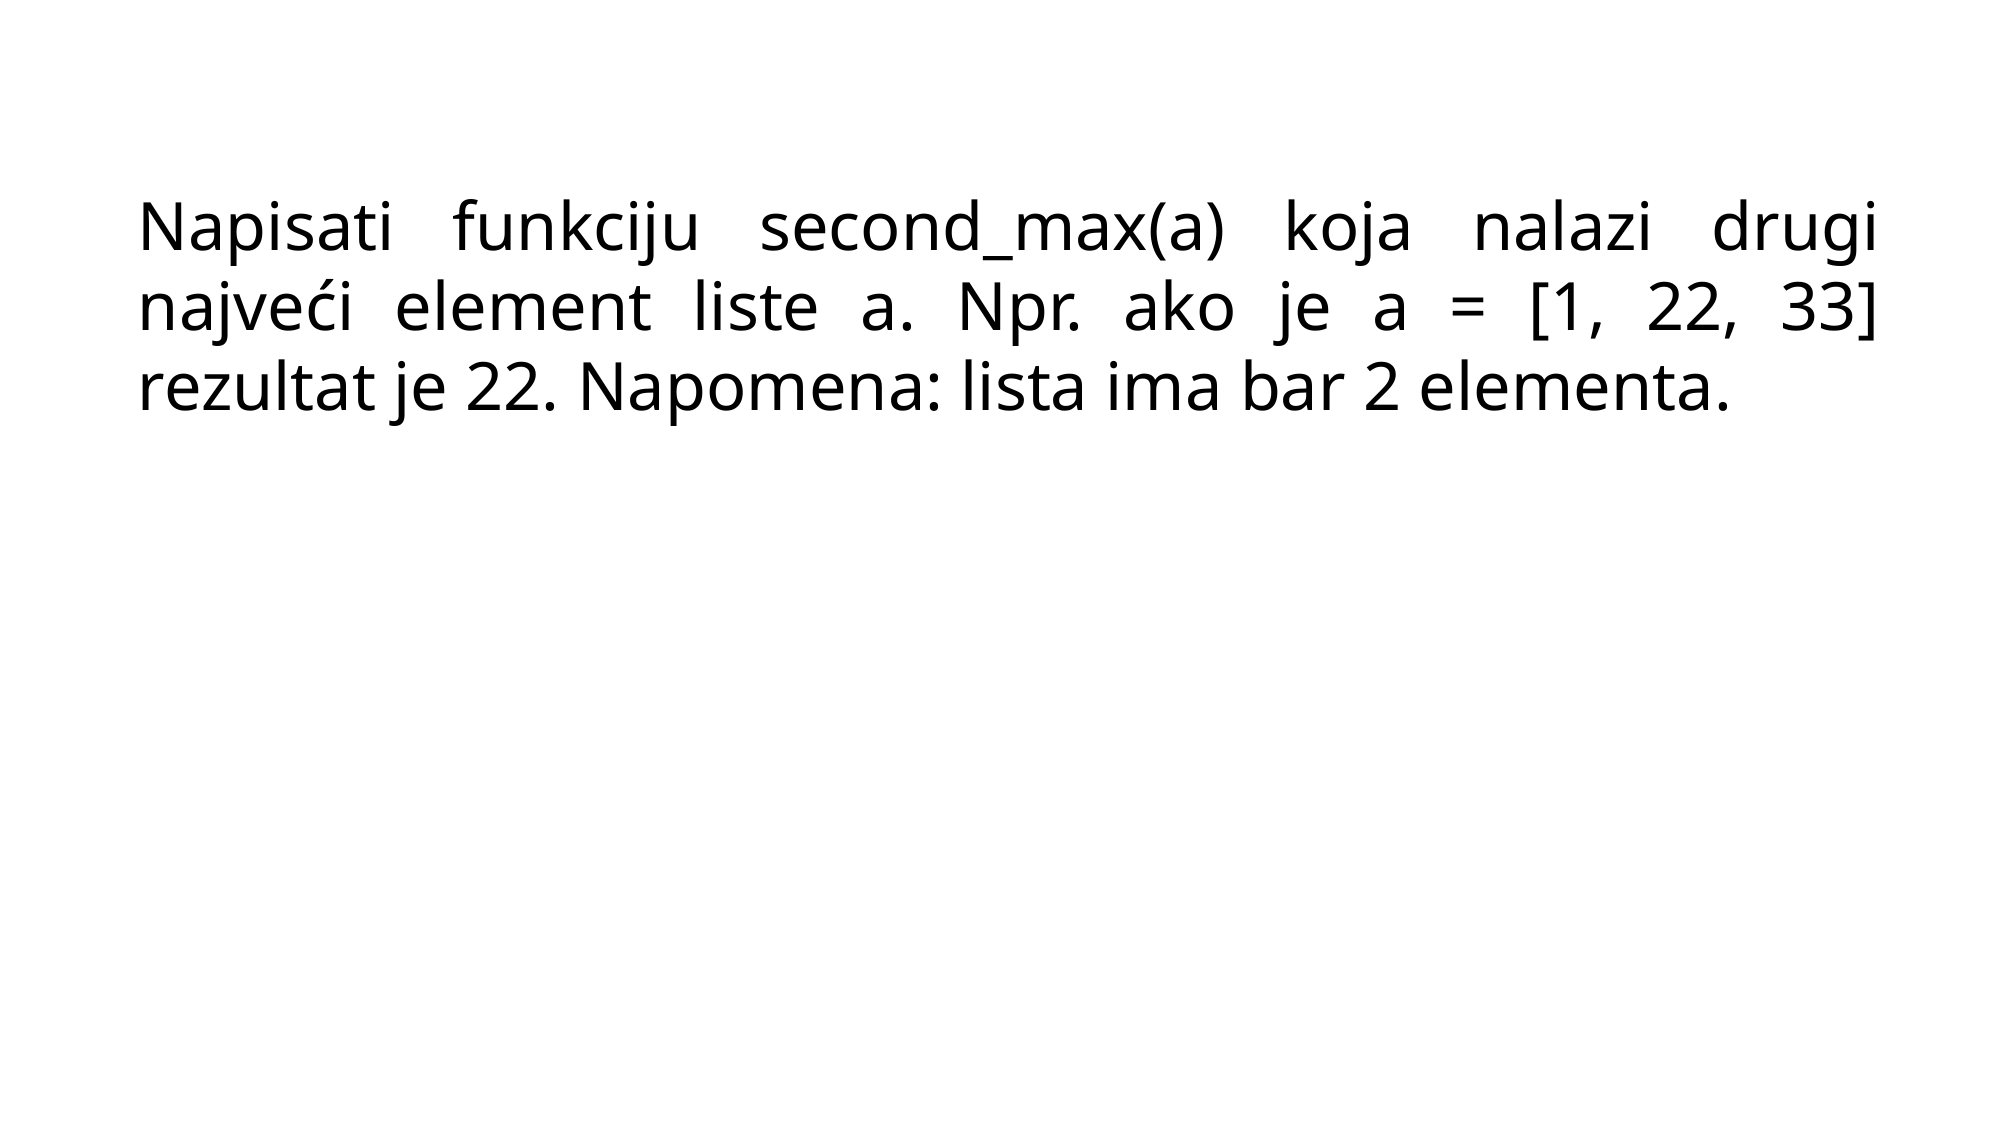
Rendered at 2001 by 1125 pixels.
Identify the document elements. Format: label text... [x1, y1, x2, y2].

text_box Napisati funkciju second_max(a) koja nalazi drugi najveći element liste a. Npr. ako je a = [1, 22, 33] rezultat je 22. Napomena: lista ima bar 2 elementa. [123, 176, 1897, 512]
